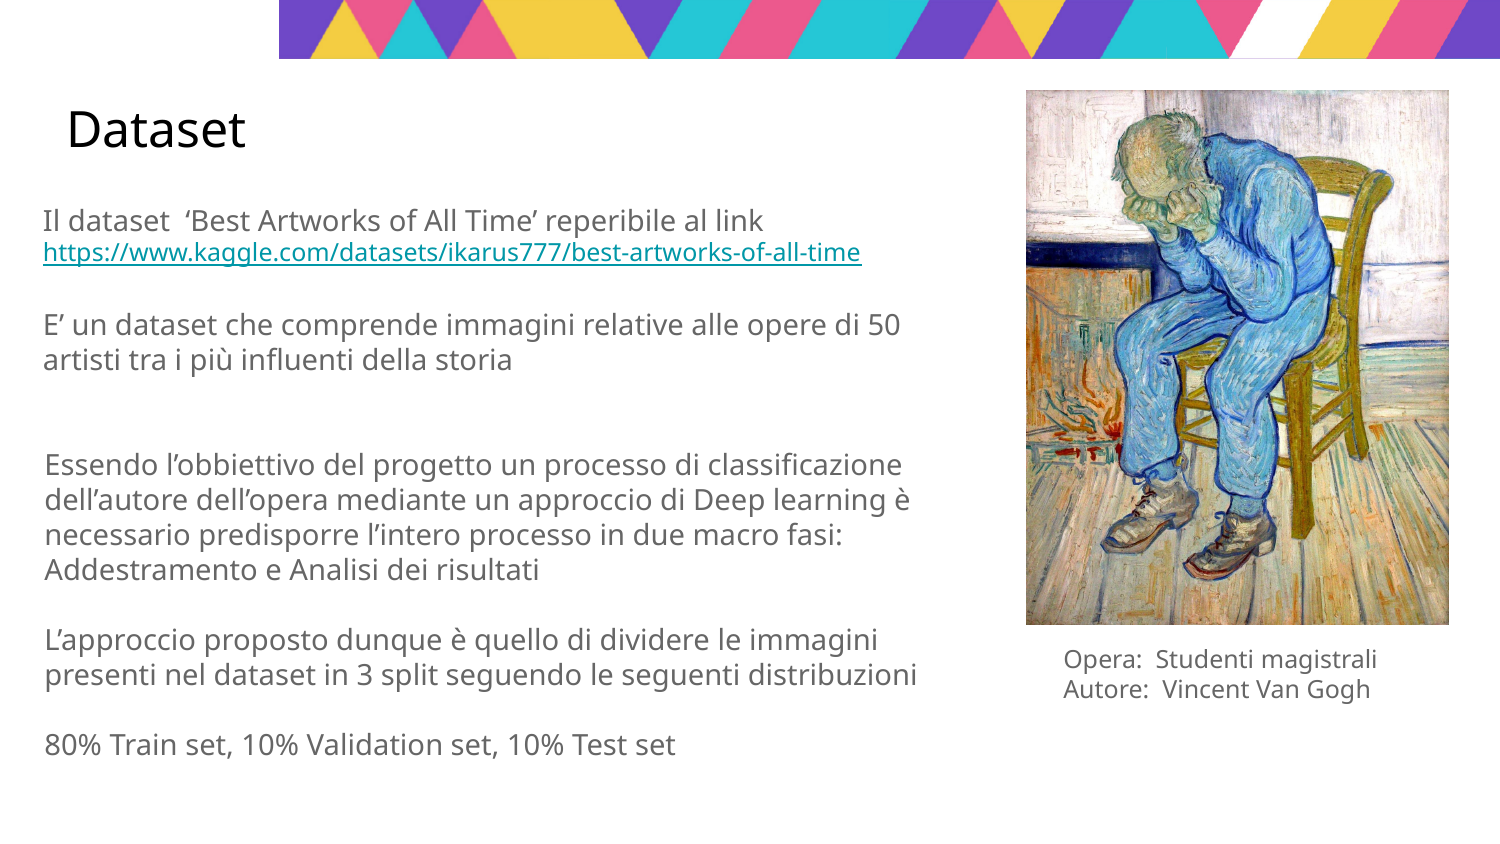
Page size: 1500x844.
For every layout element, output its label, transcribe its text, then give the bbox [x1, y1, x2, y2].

picture [0, 0, 1500, 844]
subtitle Il dataset ‘Best Artworks of All Time’ reperibile al link https://www.kaggle.com/datasets/ikarus777/best-artworks-of-all-time E’ un dataset che comprende immagini relative alle opere di 50 artisti tra i più influenti della storia [27, 186, 970, 446]
text_box Opera: Studenti magistrali Autore: Vincent Van Gogh [1048, 628, 1471, 719]
text_box Essendo l’obbiettivo del progetto un processo di classificazione dell’autore dell’opera mediante un approccio di Deep learning è necessario predisporre l’intero processo in due macro fasi: Addestramento e Analisi dei risultati L’approccio proposto dunque è quello di dividere le immagini presenti nel dataset in 3 split seguendo le seguenti distribuzioni 80% Train set, 10% Validation set, 10% Test set [29, 431, 972, 822]
title Dataset [51, 90, 1025, 173]
